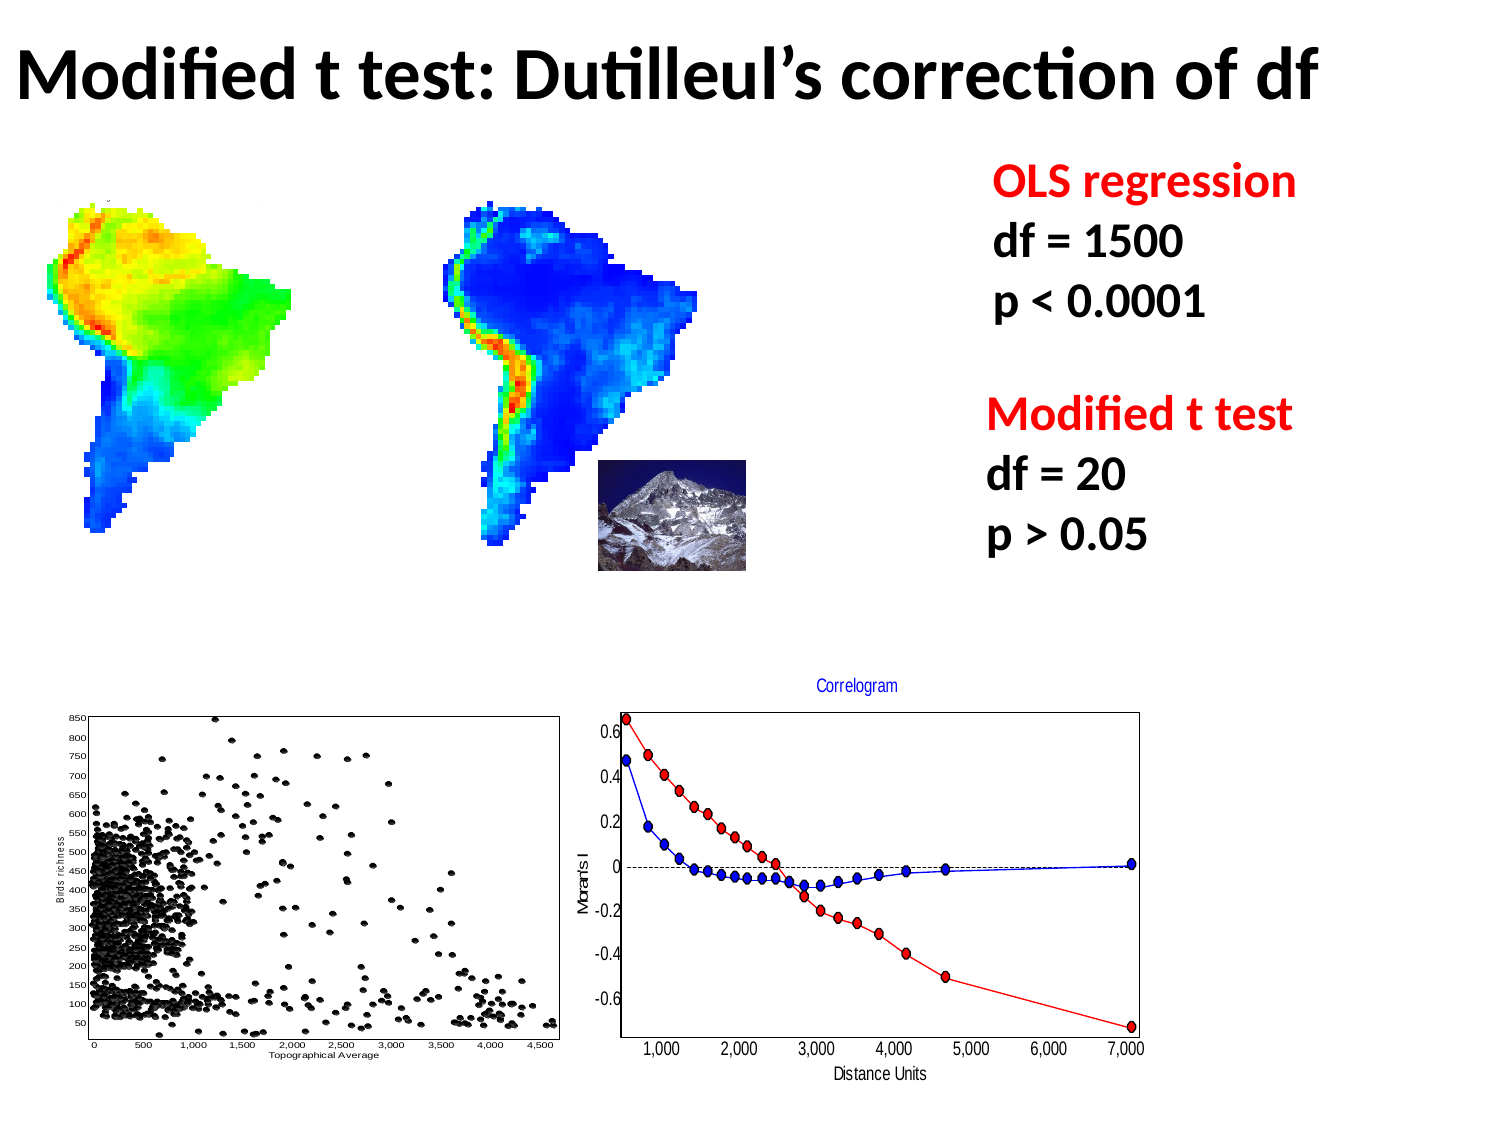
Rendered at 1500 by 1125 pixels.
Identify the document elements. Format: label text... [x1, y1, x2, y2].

picture [392, 200, 746, 571]
text_box OLS regression df = 1500 p < 0.0001 [977, 140, 1355, 336]
picture [0, 200, 307, 535]
title Modified t test: Dutilleul’s correction of df [0, 6, 1476, 134]
picture [50, 713, 563, 1063]
text_box Modified t test df = 20 p > 0.05 [971, 373, 1355, 568]
picture [571, 665, 1146, 1088]
